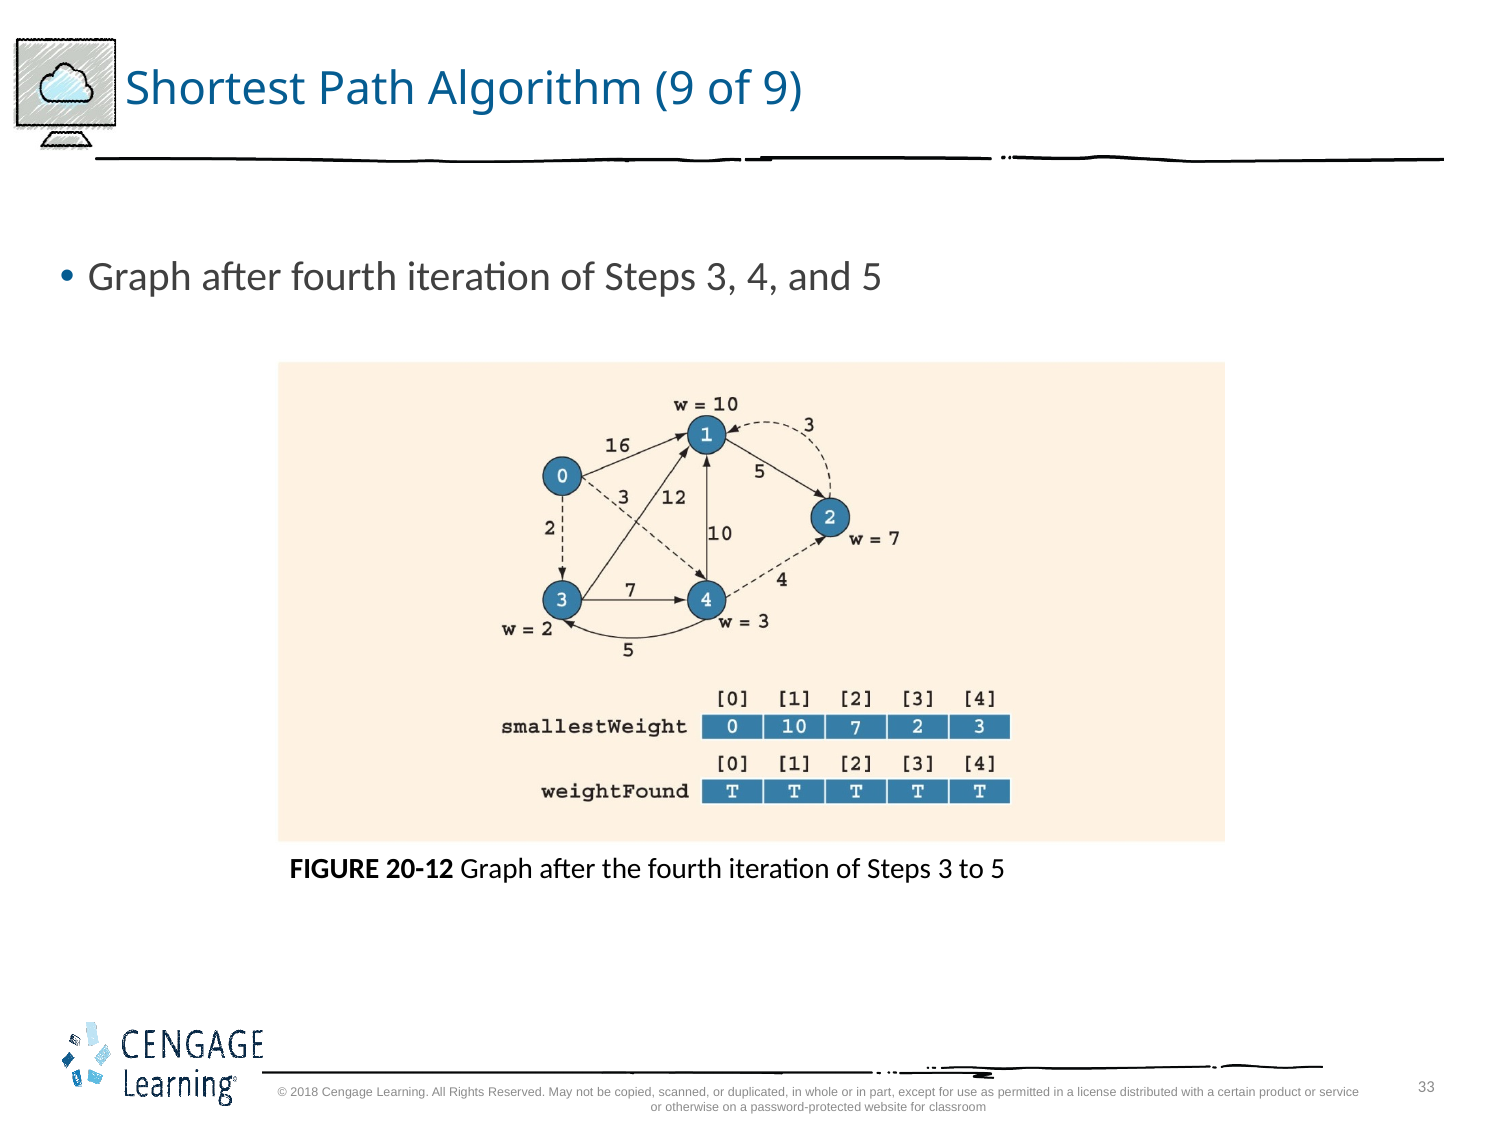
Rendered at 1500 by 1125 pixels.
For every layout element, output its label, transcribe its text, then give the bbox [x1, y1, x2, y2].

picture [274, 359, 1226, 847]
text_box FIGURE 20-12 Graph after the fourth iteration of Steps 3 to 5 [275, 853, 1225, 893]
title Shortest Path Algorithm (9 of 9) [125, 66, 1442, 116]
picture [62, 1022, 1323, 1106]
picture [13, 36, 117, 151]
footer © 2018 Cengage Learning. All Rights Reserved. May not be copied, scanned, or duplicated, in whole or in part, except for use as permitted in a license distributed with a certain product or service or otherwise on a password-protected website for classroom [262, 1079, 1375, 1120]
picture [95, 155, 1444, 163]
list Graph after fourth iteration of Steps 3, 4, and 5 [59, 252, 1441, 485]
